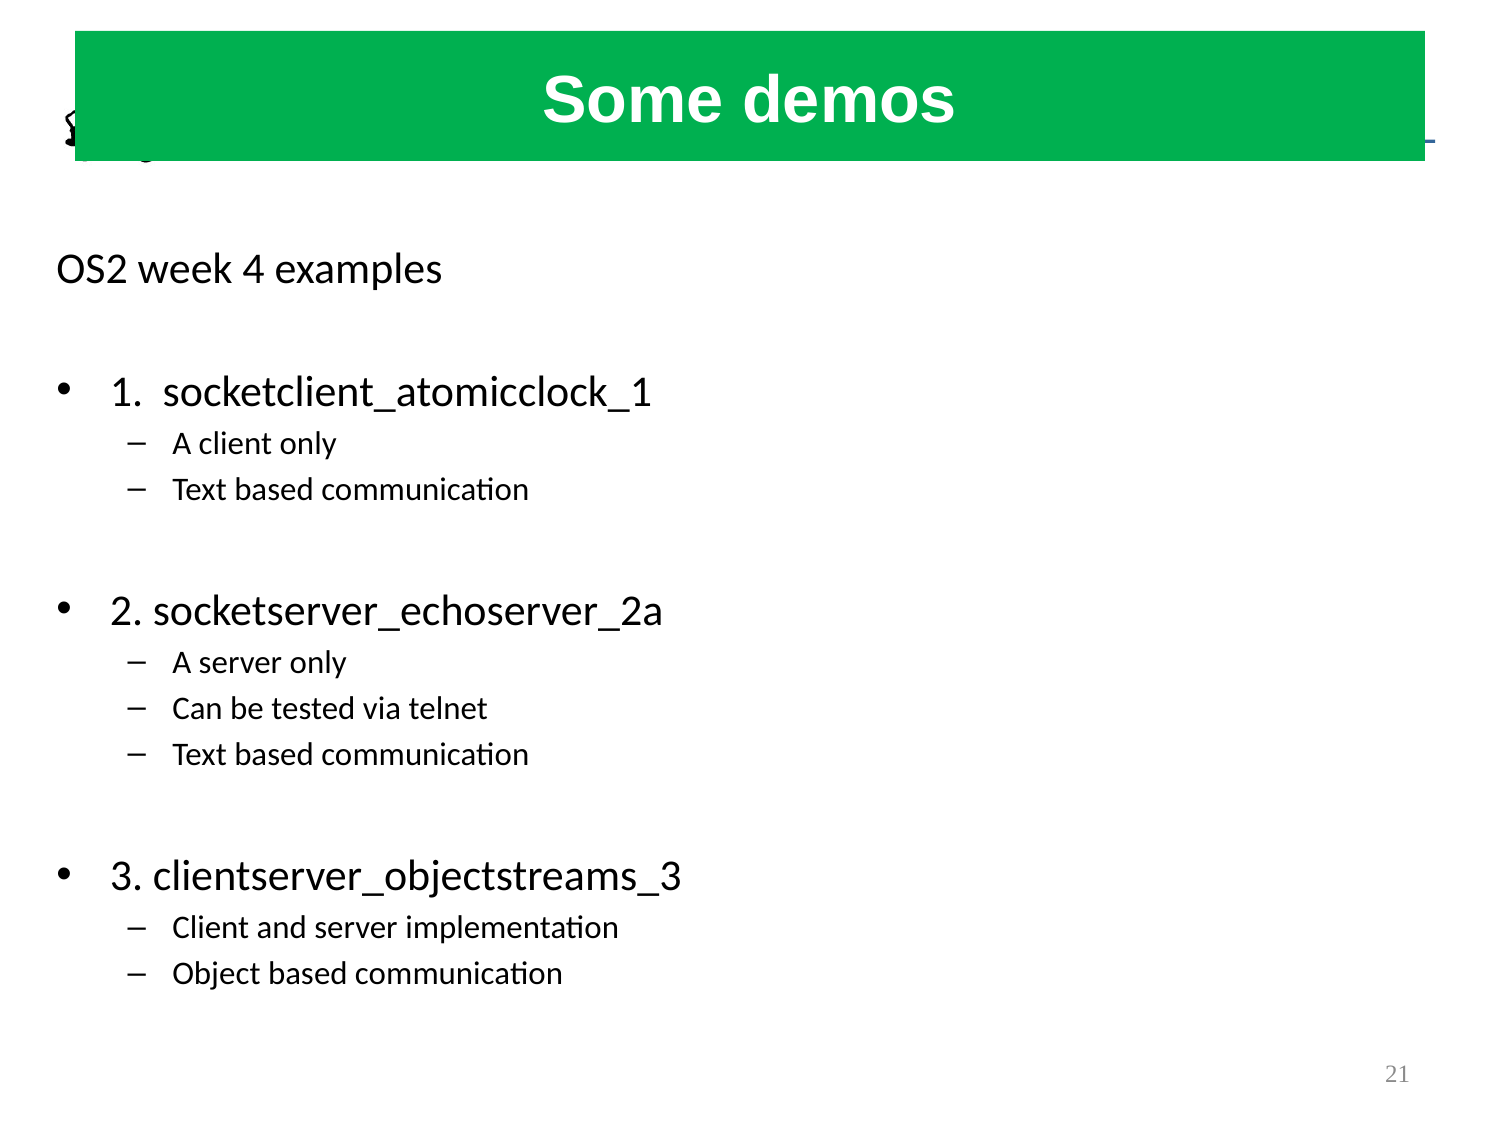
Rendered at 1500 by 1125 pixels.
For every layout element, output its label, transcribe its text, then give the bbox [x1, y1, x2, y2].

list OS2 week 4 examples 1. socketclient_atomicclock_1 A client only Text based communication 2. socketserver_echoserver_2a A server only Can be tested via telnet Text based communication 3. clientserver_objectstreams_3 Client and server implementation Object based communication [41, 231, 1459, 1005]
slide_number 21 [1074, 1042, 1425, 1103]
picture [17, 0, 218, 200]
title Some demos [75, 30, 1425, 161]
